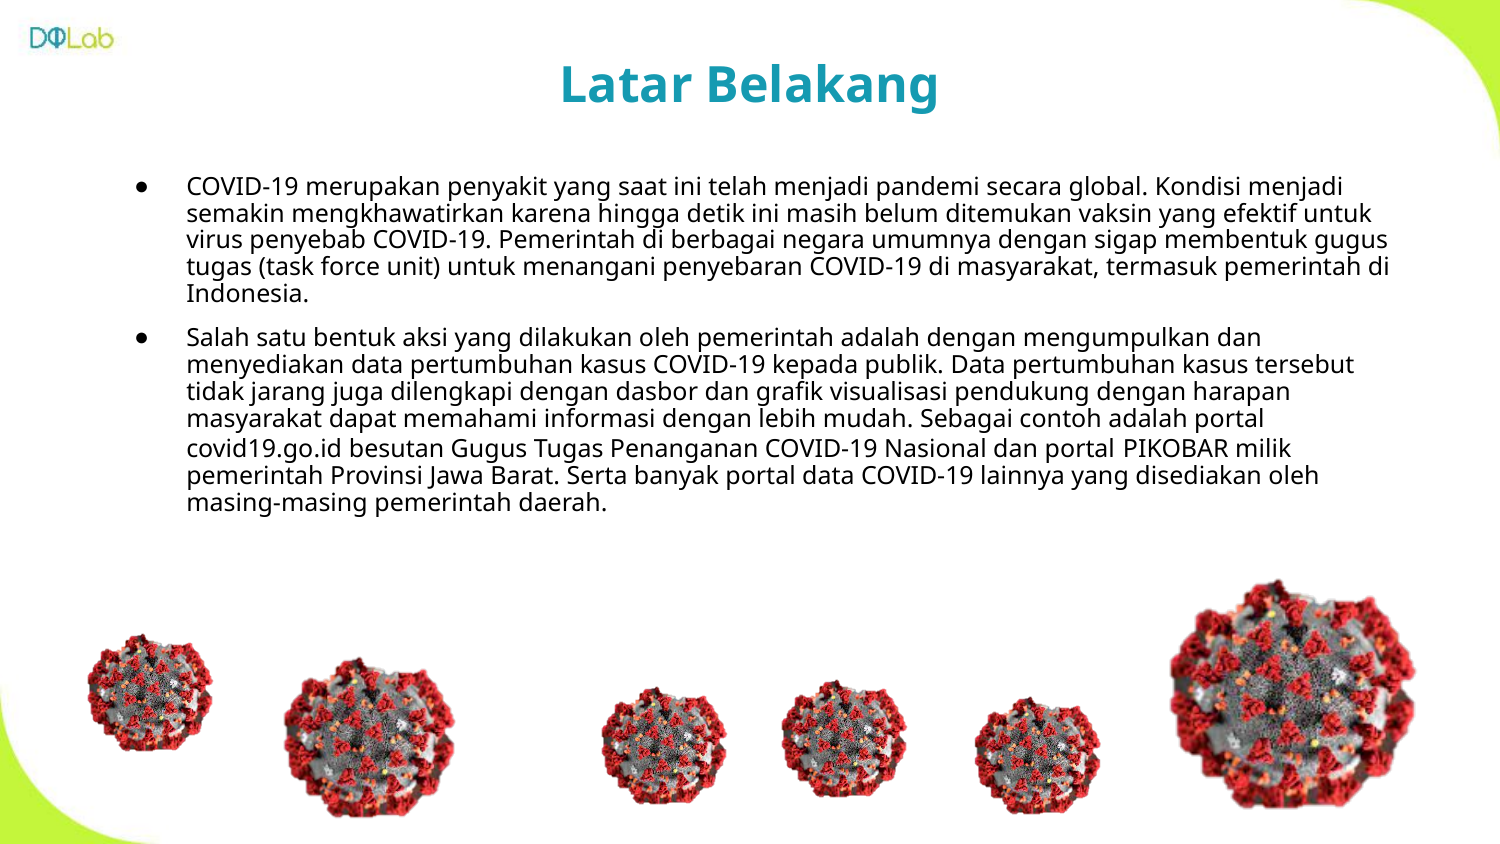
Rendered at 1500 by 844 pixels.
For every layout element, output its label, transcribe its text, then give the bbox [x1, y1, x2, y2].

picture [0, 0, 1500, 844]
list COVID-19 merupakan penyakit yang saat ini telah menjadi pandemi secara global. Kondisi menjadi semakin mengkhawatirkan karena hingga detik ini masih belum ditemukan vaksin yang efektif untuk virus penyebab COVID-19. Pemerintah di berbagai negara umumnya dengan sigap membentuk gugus tugas (task force unit) untuk menangani penyebaran COVID-19 di masyarakat, termasuk pemerintah di Indonesia. Salah satu bentuk aksi yang dilakukan oleh pemerintah adalah dengan mengumpulkan dan menyediakan data pertumbuhan kasus COVID-19 kepada publik. Data pertumbuhan kasus tersebut tidak jarang juga dilengkapi dengan dasbor dan grafik visualisasi pendukung dengan harapan masyarakat dapat memahami informasi dengan lebih mudah. Sebagai contoh adalah portal covid19.go.id besutan Gugus Tugas Penanganan COVID-19 Nasional dan portal PIKOBAR milik pemerintah Provinsi Jawa Barat. Serta banyak portal data COVID-19 lainnya yang disediakan oleh masing-masing pemerintah daerah. [100, 168, 1408, 693]
list Latar Belakang [338, 47, 1162, 123]
